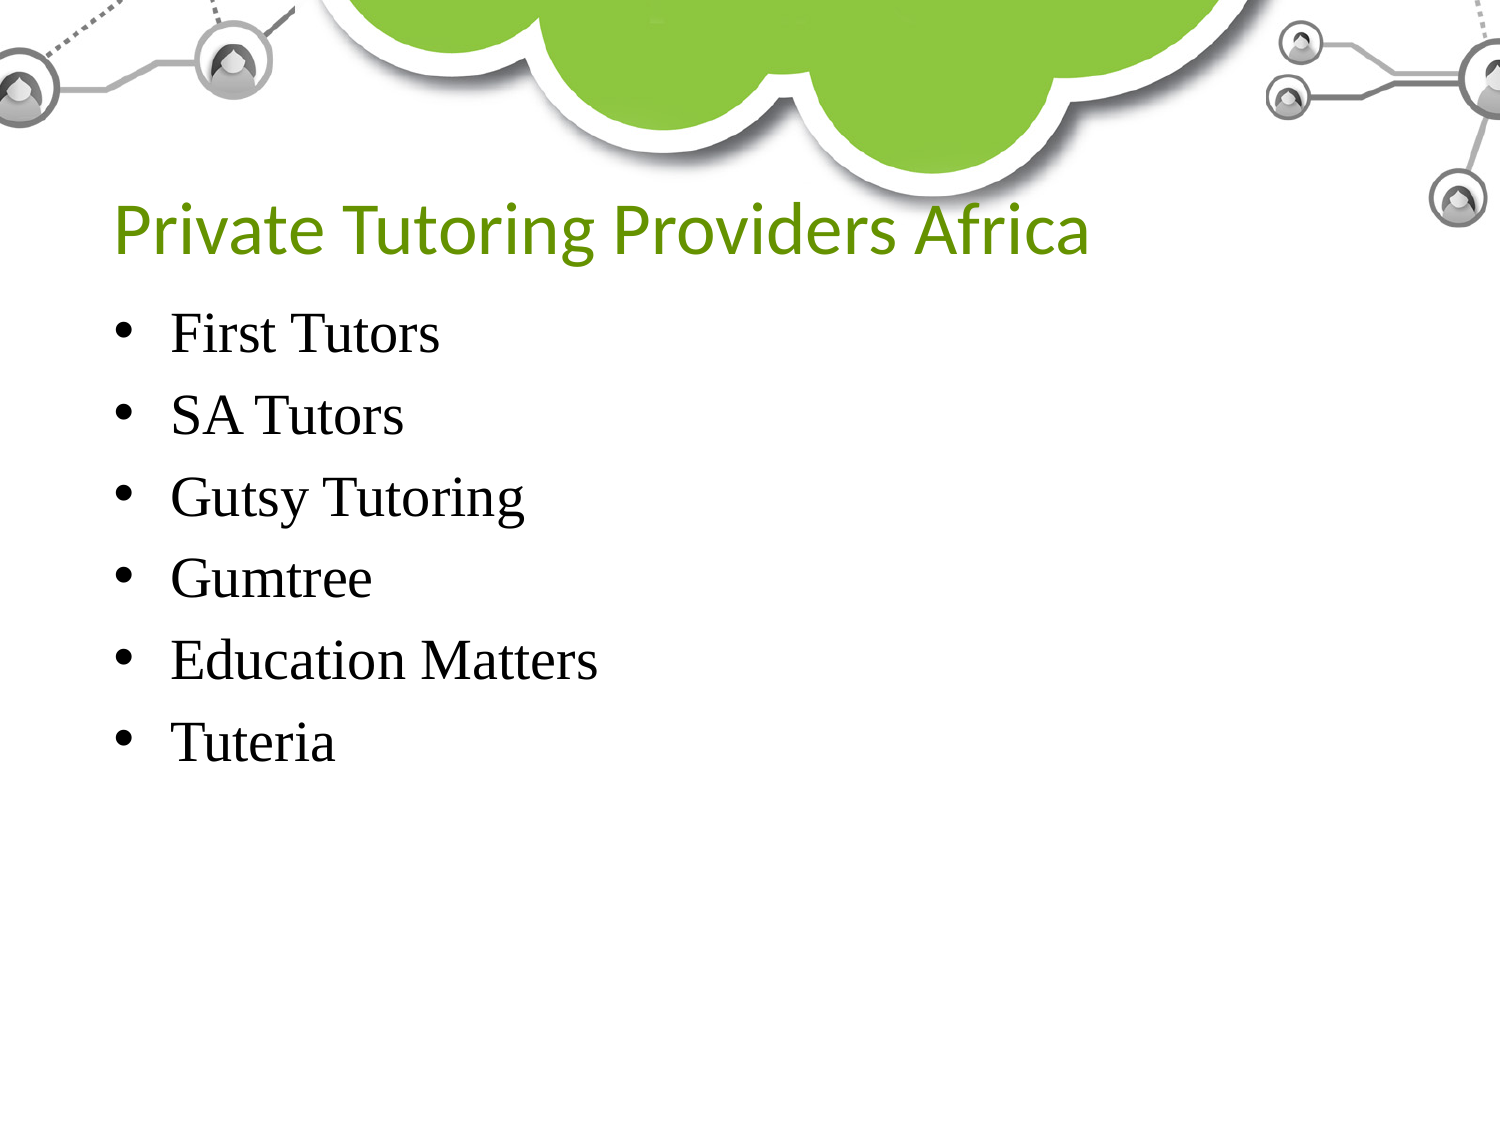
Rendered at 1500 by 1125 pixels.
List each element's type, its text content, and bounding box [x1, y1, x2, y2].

picture [0, 0, 1500, 1125]
title Private Tutoring Providers Africa [98, 161, 1402, 286]
list First Tutors SA Tutors Gutsy Tutoring Gumtree Education Matters Tuteria [98, 286, 1402, 1014]
